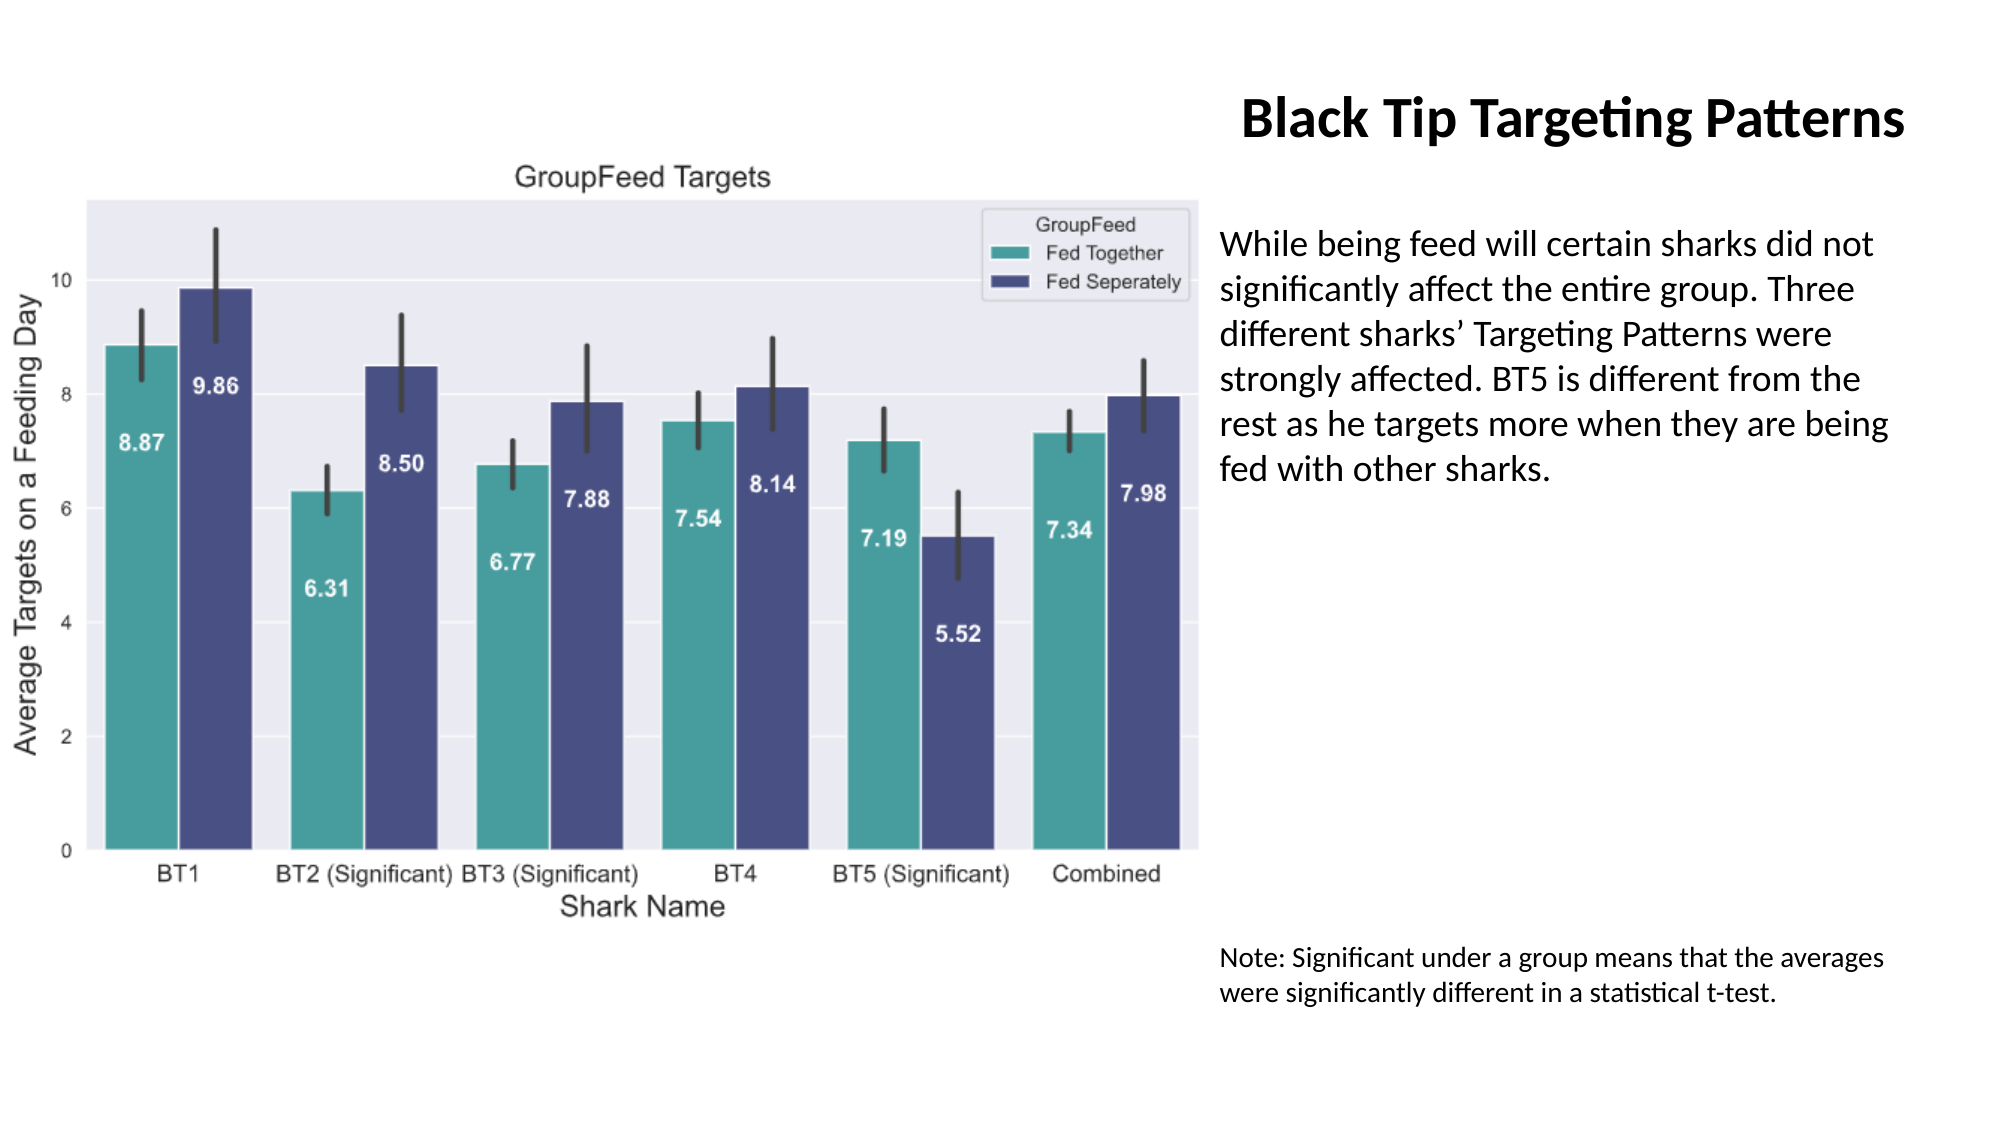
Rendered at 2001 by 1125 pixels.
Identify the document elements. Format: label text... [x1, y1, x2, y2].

text_box Black Tip Targeting Patterns While being feed will certain sharks did not significantly affect the entire group. Three different sharks’ Targeting Patterns were strongly affected. BT5 is different from the rest as he targets more when they are being fed with other sharks. Note: Significant under a group means that the averages were significantly different in a statistical t-test. [1204, 71, 1943, 1016]
picture [0, 151, 1214, 937]
